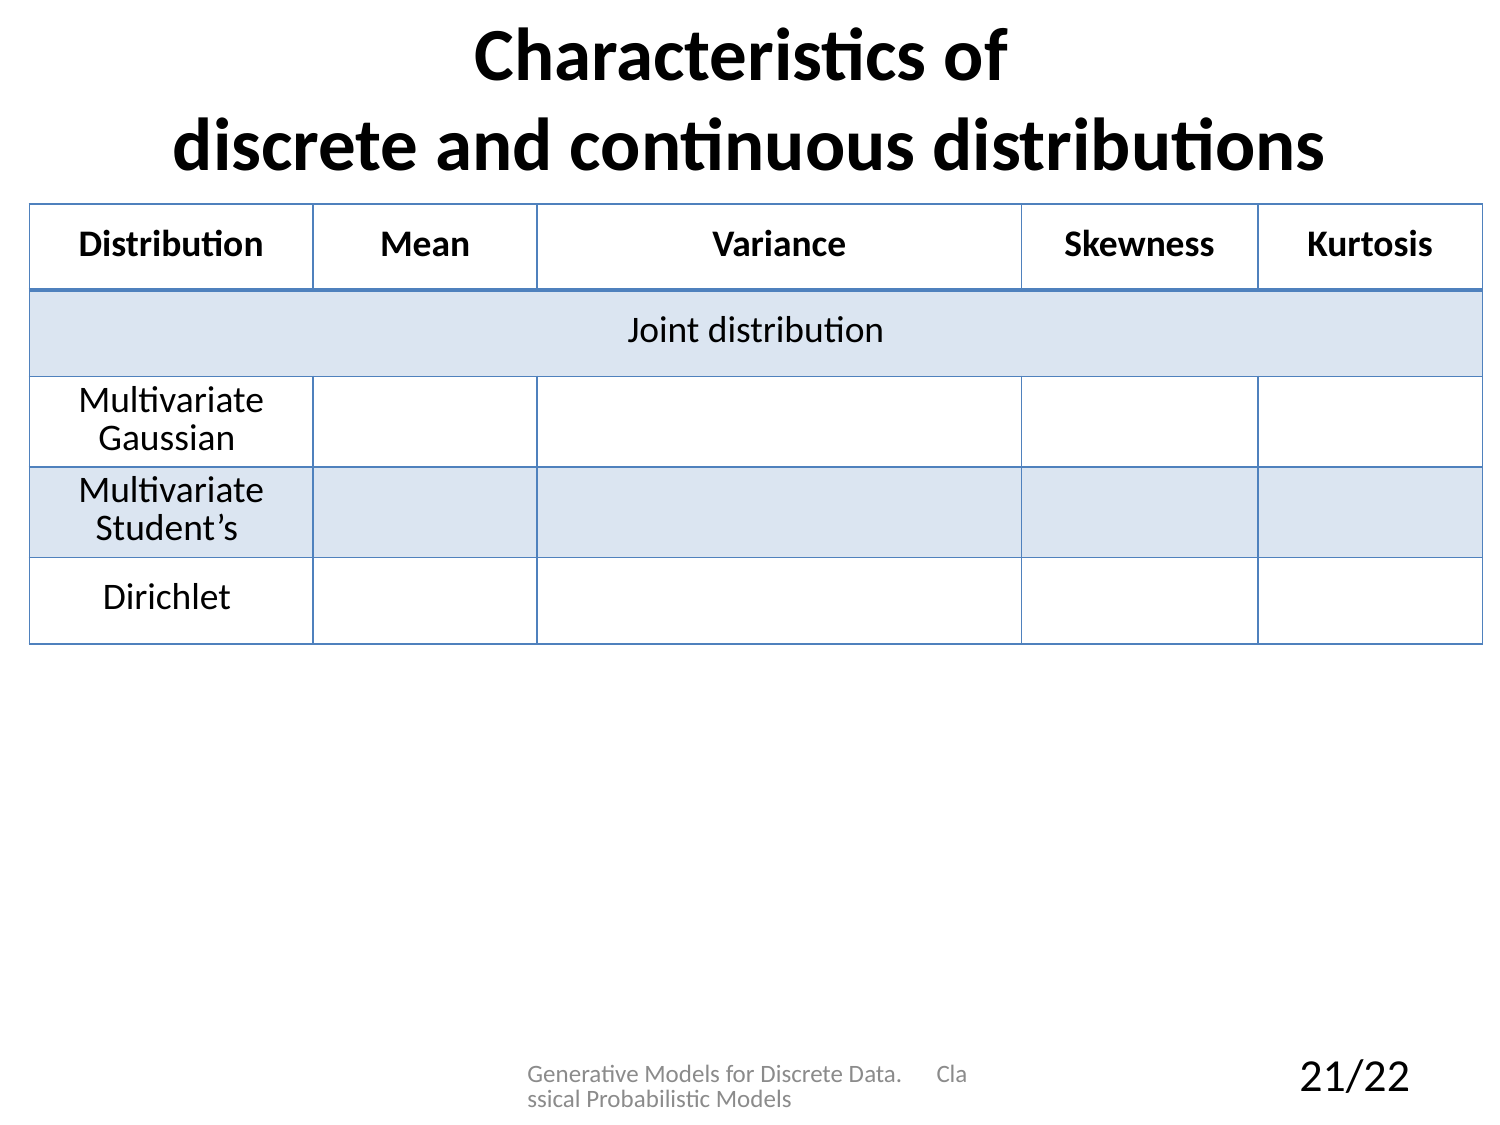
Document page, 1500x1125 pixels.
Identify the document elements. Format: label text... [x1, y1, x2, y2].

title Characteristics of discrete and continuous distributions [0, 19, 1500, 173]
slide_number 21/22 [1074, 1042, 1425, 1103]
footer Generative Models for Discrete Data. Classical Probabilistic Models [512, 1042, 988, 1103]
